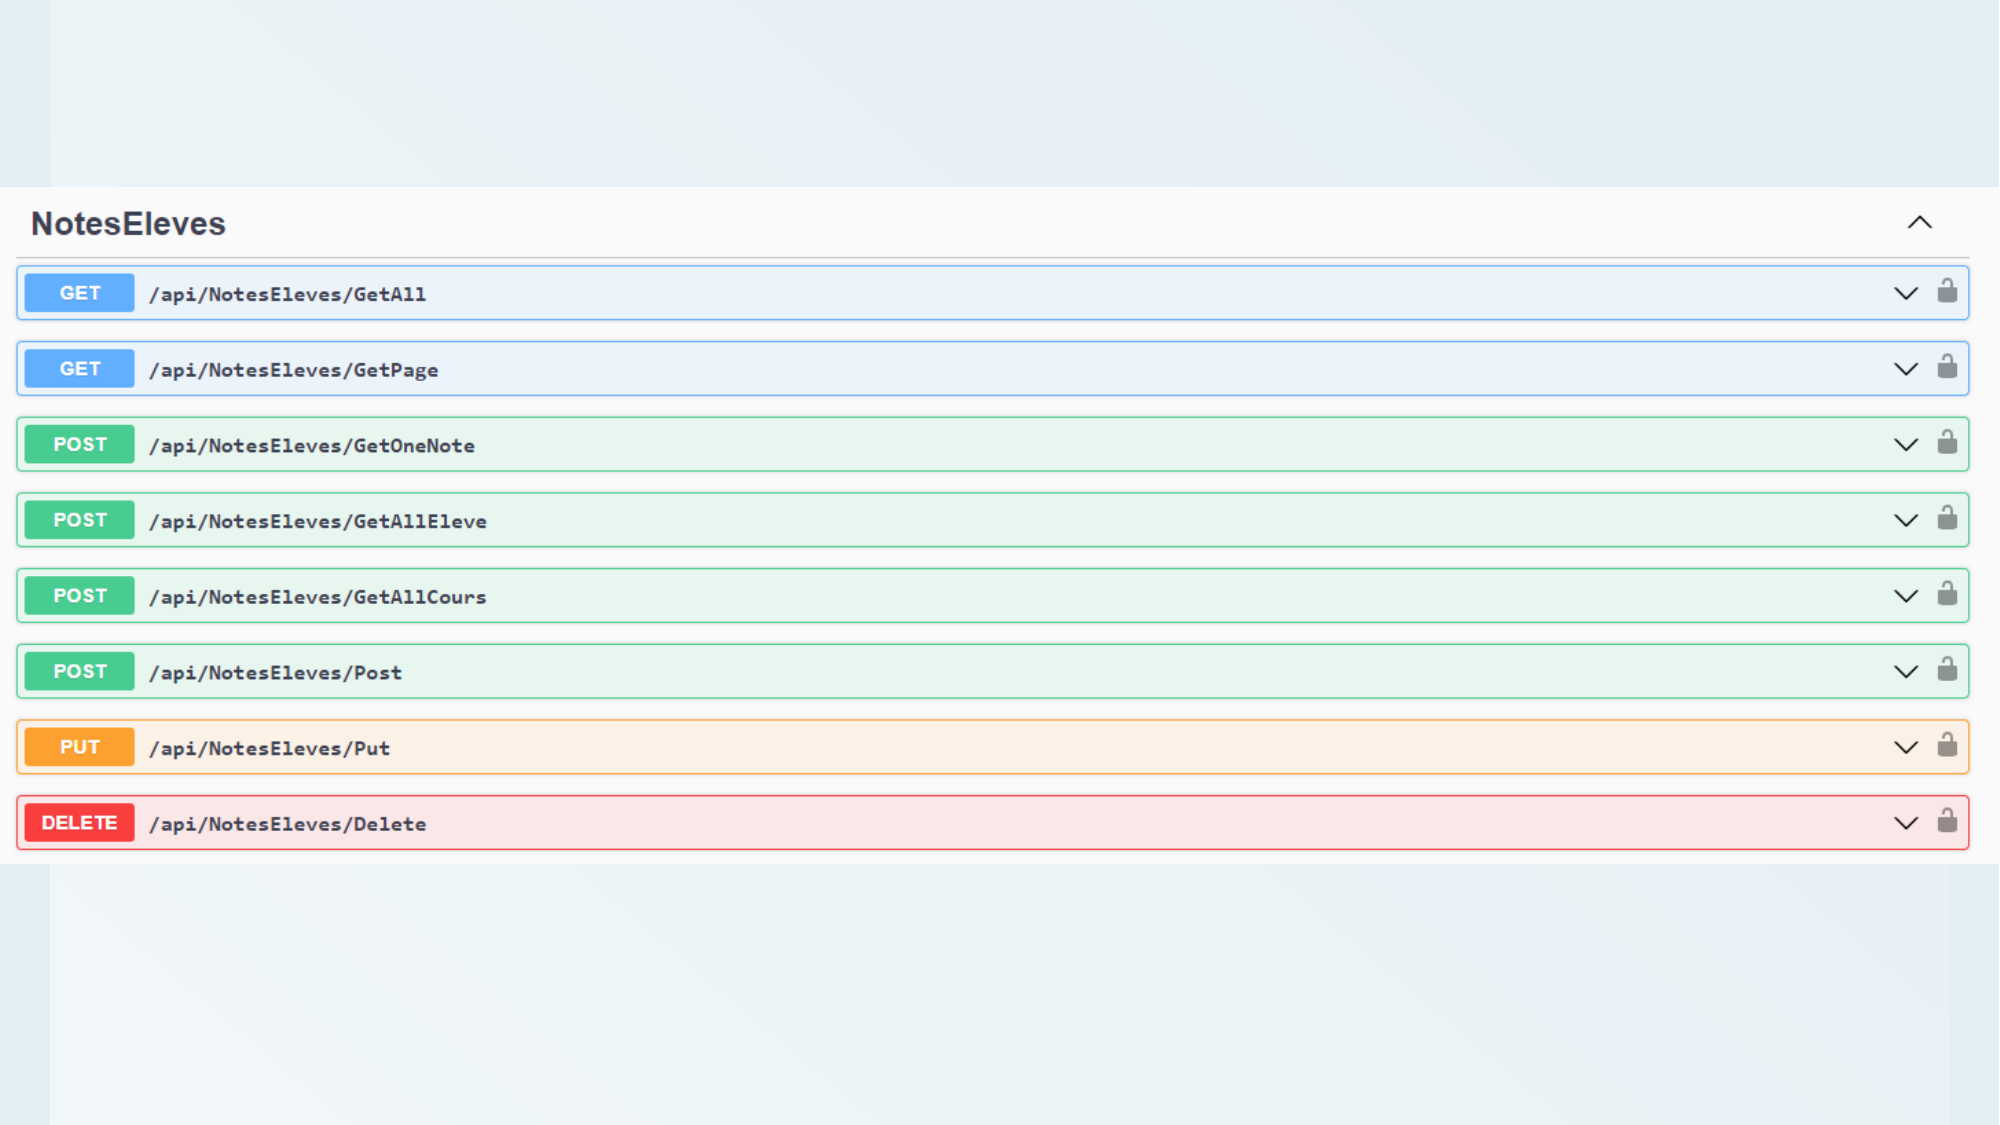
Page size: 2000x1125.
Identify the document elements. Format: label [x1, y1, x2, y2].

picture [0, 187, 2000, 865]
